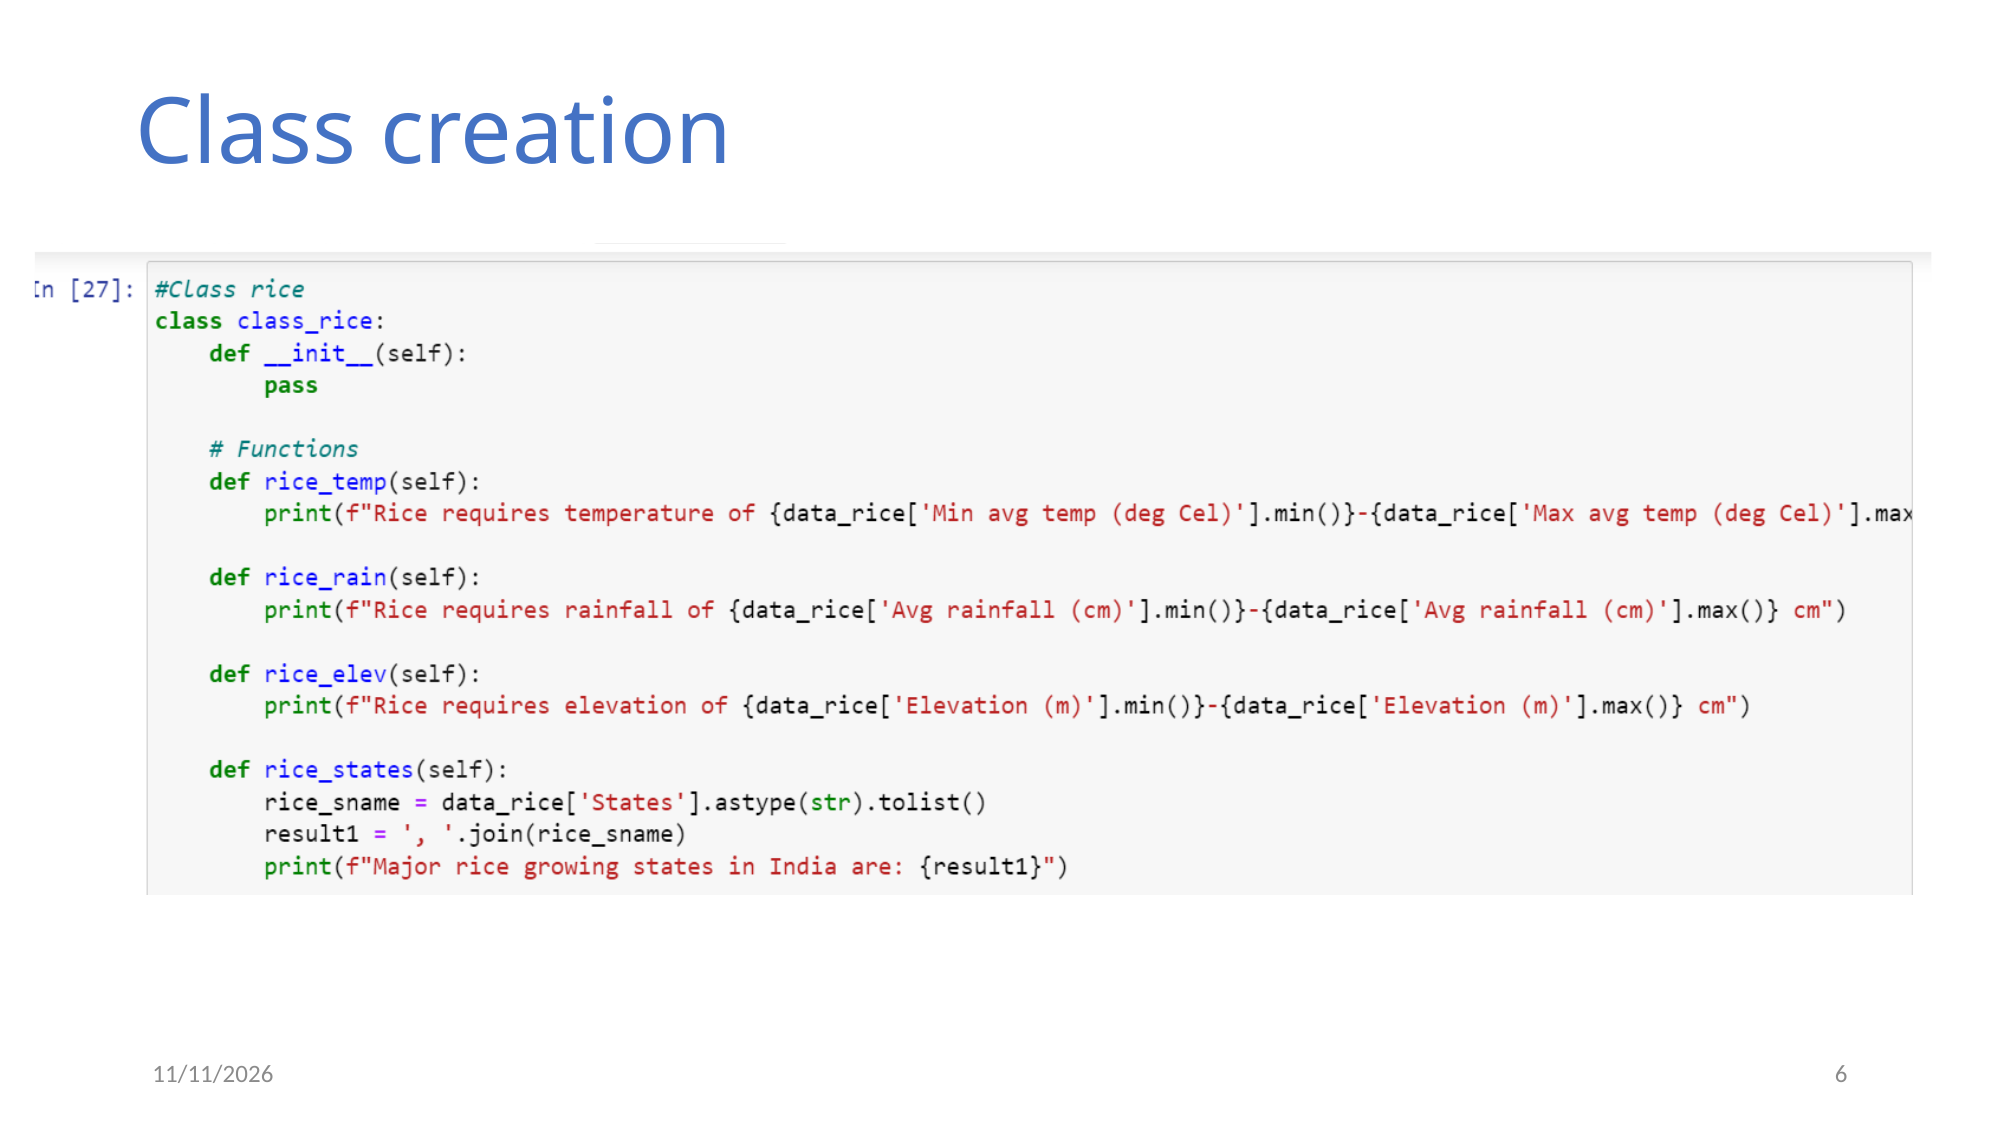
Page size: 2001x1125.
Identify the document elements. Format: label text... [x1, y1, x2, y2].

slide_number 6 [1412, 1042, 1863, 1103]
title Class creation [120, 25, 1846, 242]
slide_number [137, 1042, 588, 1103]
picture [34, 242, 1932, 895]
